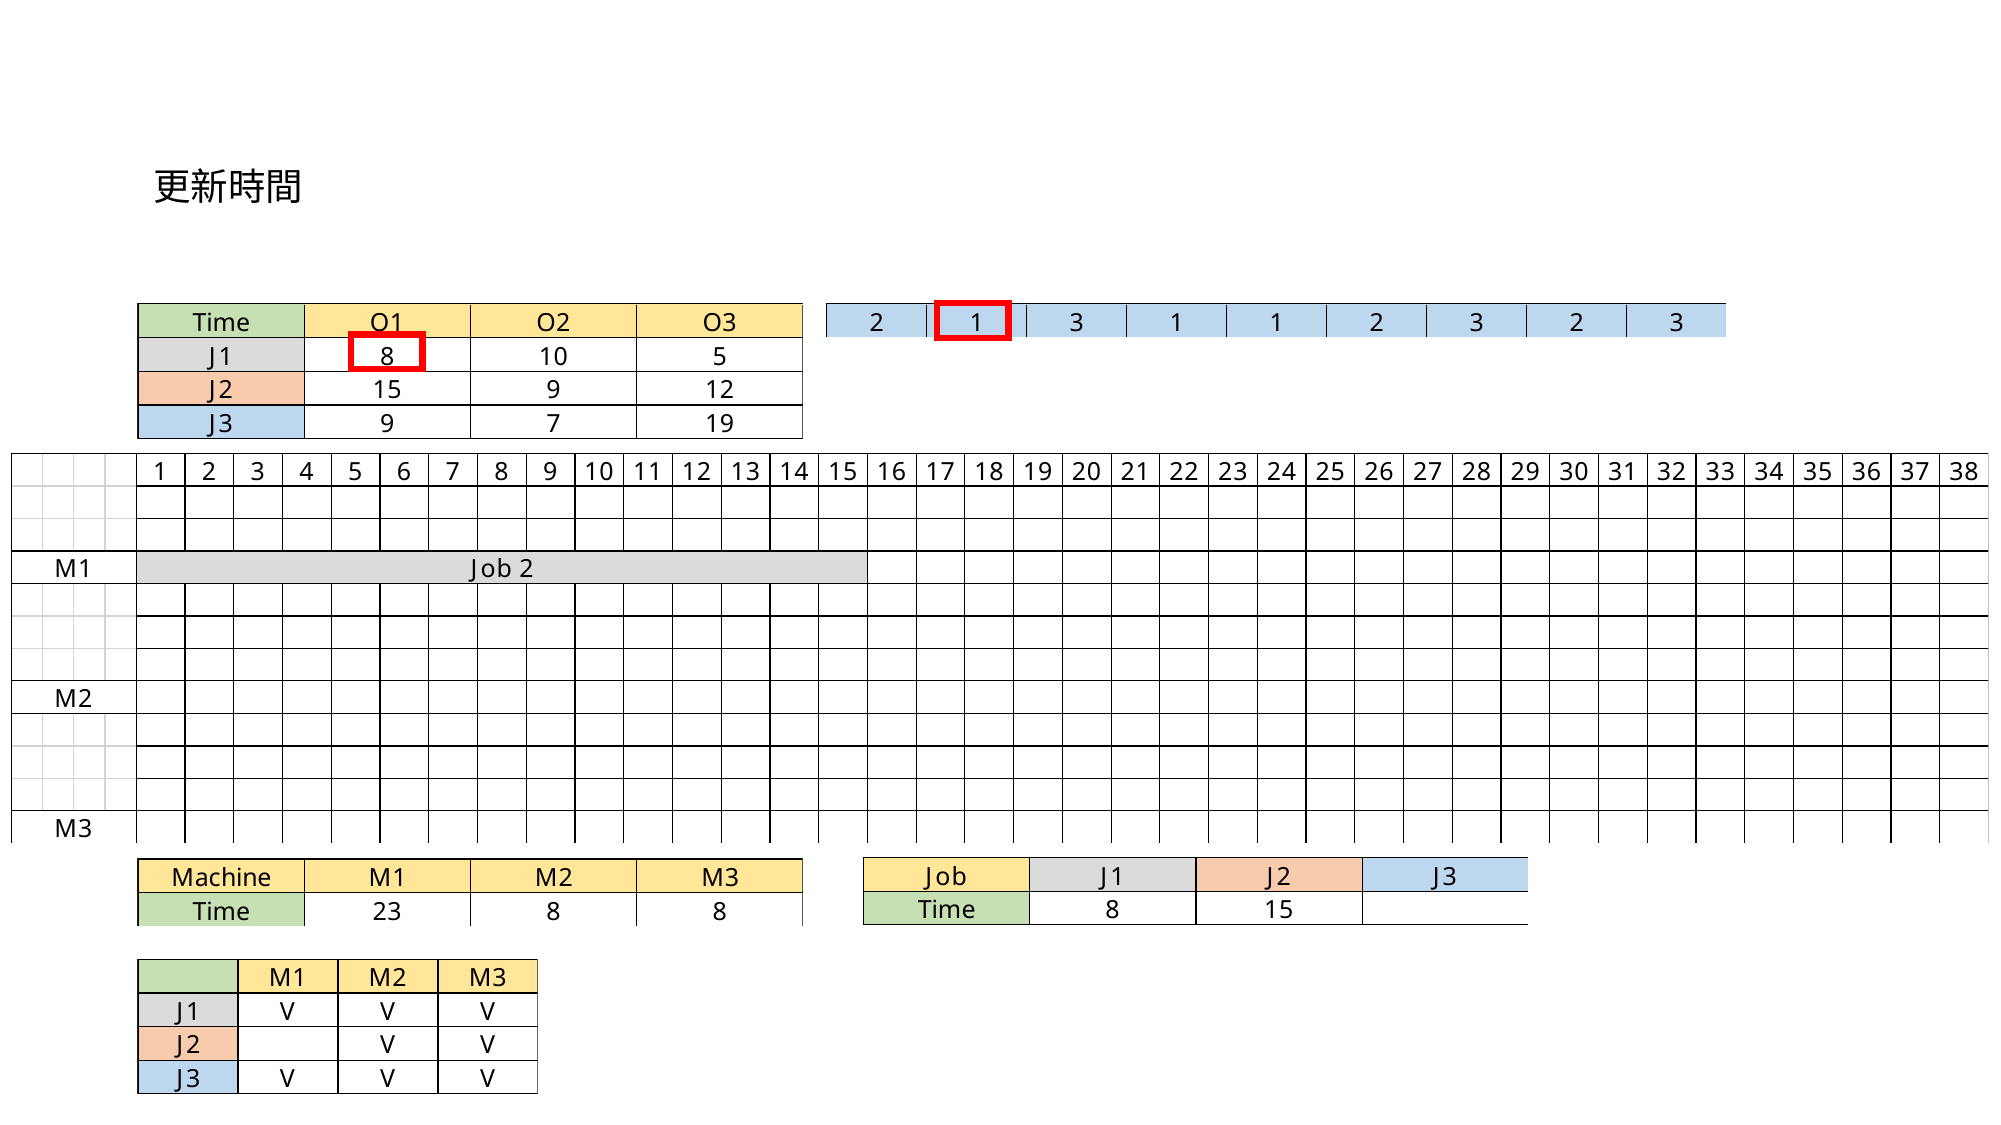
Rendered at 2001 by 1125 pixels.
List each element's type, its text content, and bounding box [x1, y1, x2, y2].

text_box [137, 858, 804, 928]
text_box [825, 303, 1728, 339]
text_box 更新時間 [138, 155, 319, 215]
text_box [10, 452, 1990, 844]
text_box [137, 303, 804, 440]
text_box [862, 857, 1530, 926]
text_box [137, 958, 539, 1095]
